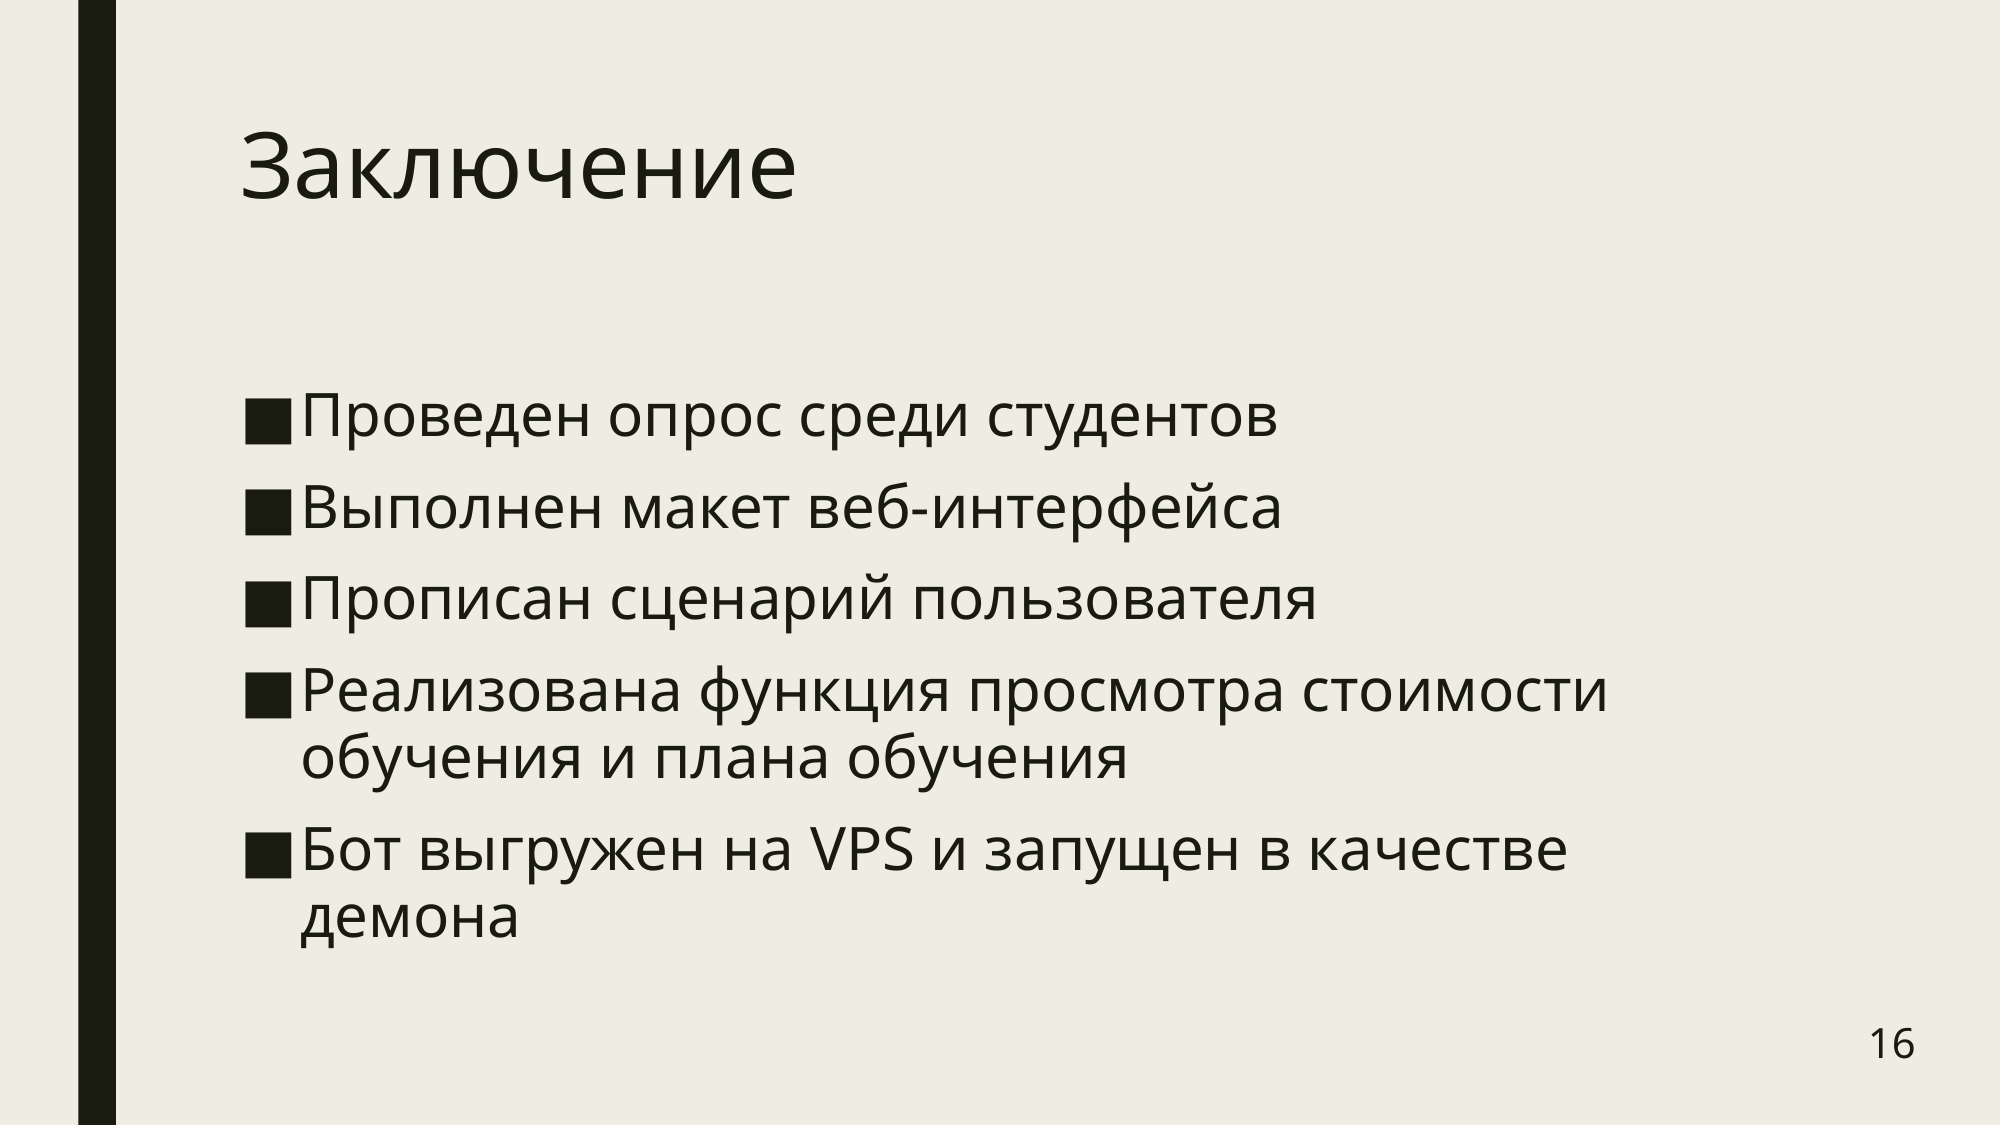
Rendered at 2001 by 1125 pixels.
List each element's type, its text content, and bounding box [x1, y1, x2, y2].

slide_number 16 [1669, 1012, 1931, 1079]
list Проведен опрос среди студентов Выполнен макет веб-интерфейса Прописан сценарий пользователя Реализована функция просмотра стоимости обучения и плана обучения Бот выгружен на VPS и запущен в качестве демона [225, 375, 1800, 963]
title Заключение [225, 112, 1800, 357]
